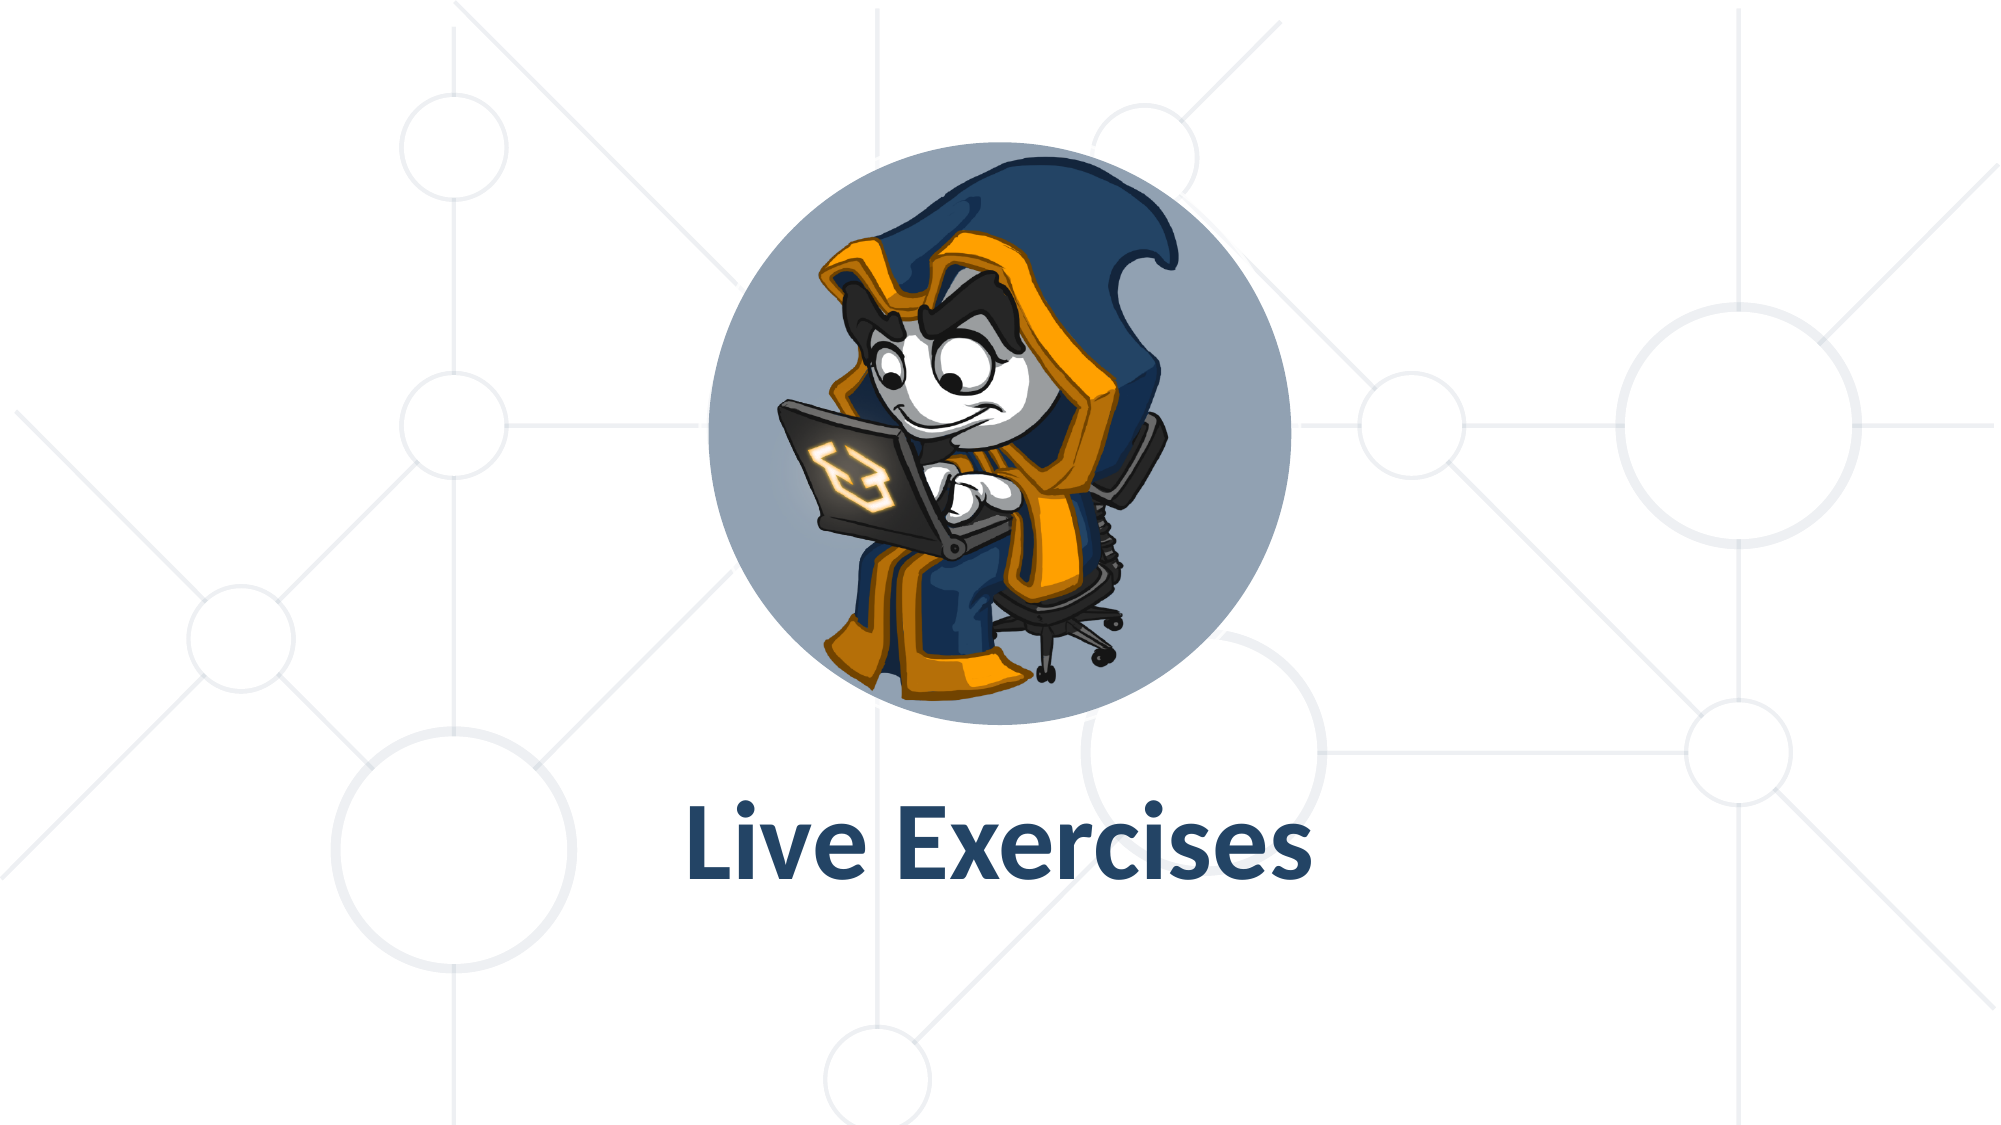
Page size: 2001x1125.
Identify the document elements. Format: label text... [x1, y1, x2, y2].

text_box [1216, 221, 1303, 644]
title Live Exercises [100, 771, 1900, 898]
picture [699, 103, 1213, 733]
